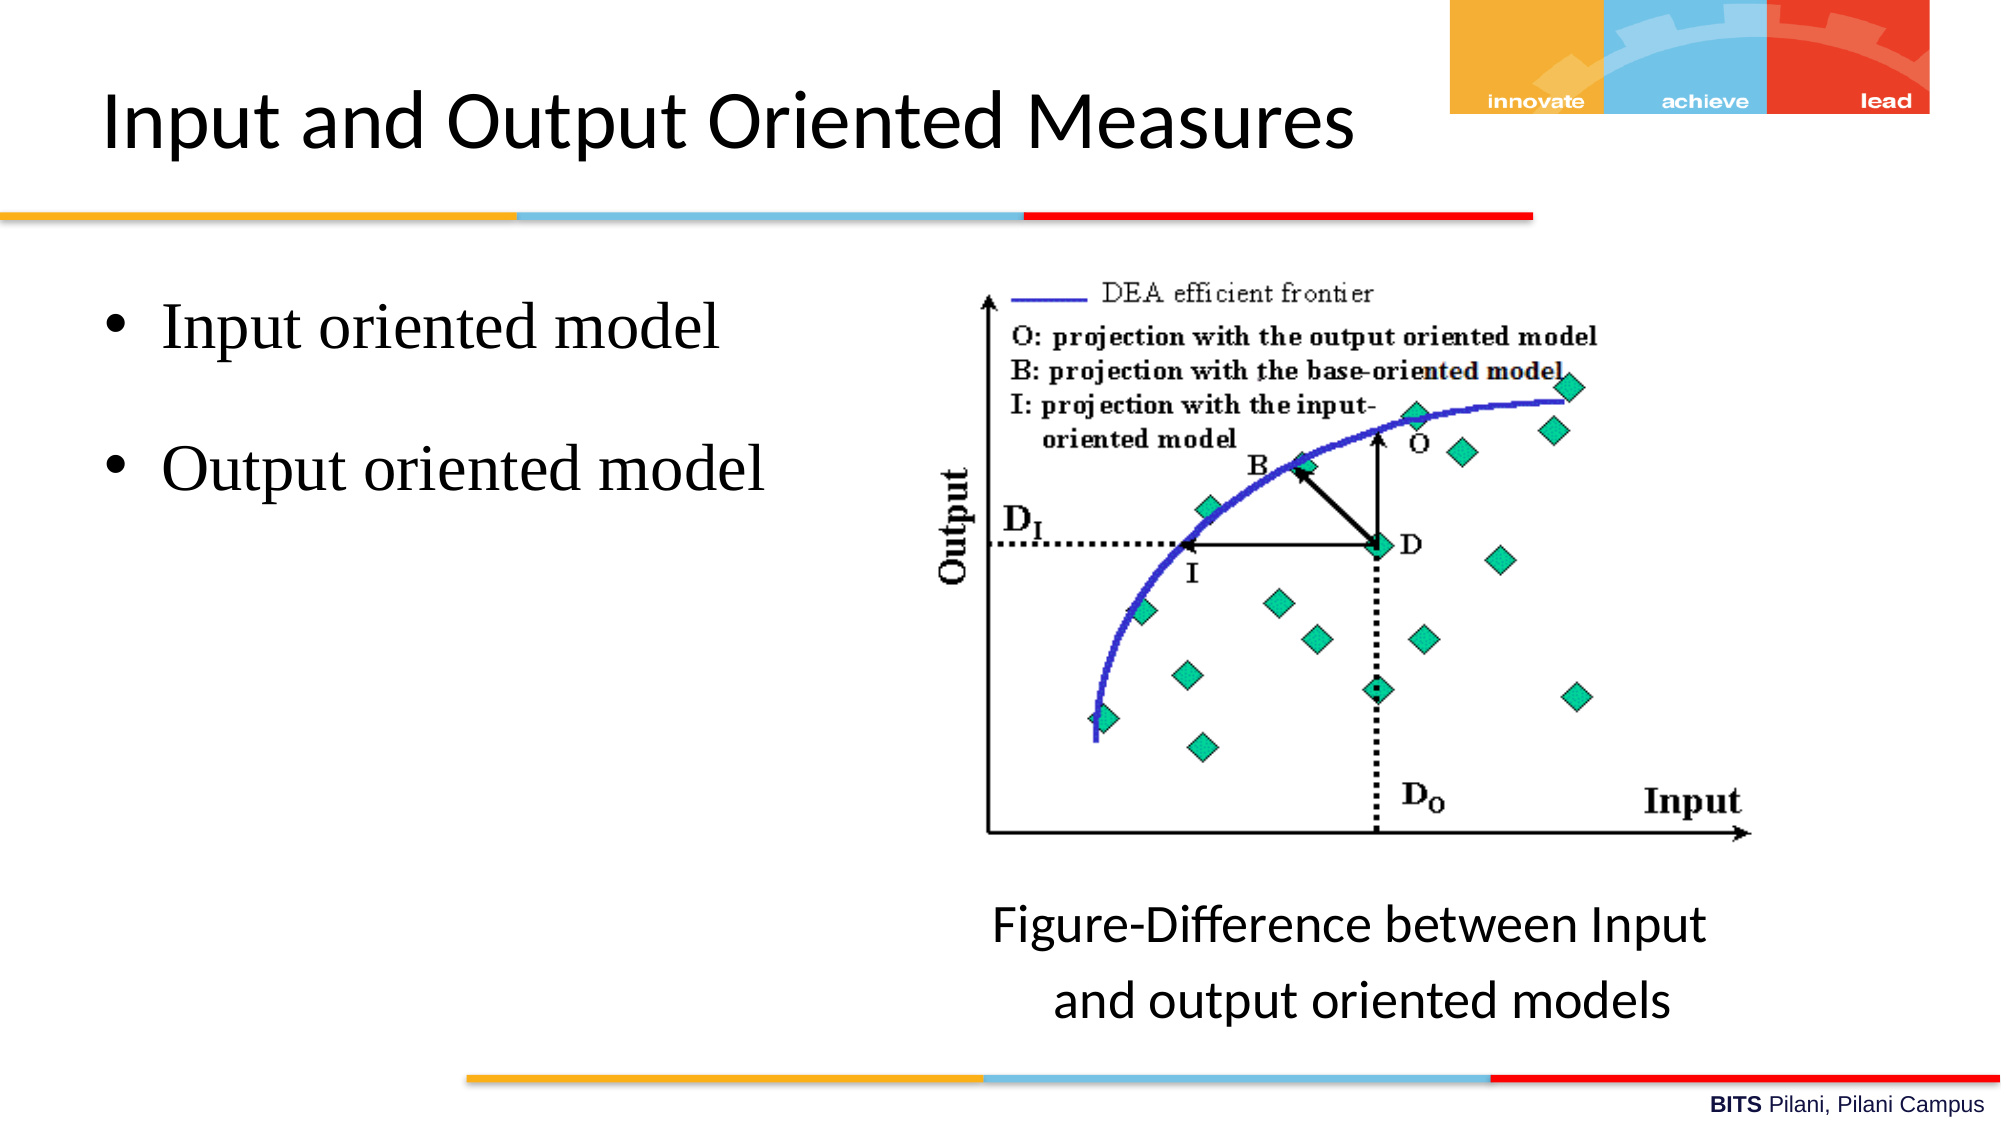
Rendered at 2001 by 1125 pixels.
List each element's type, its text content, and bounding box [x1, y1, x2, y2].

picture [1449, 0, 1930, 114]
list Input oriented model Output oriented model Figure-Difference between Input and output oriented models [89, 226, 1890, 1109]
picture [919, 243, 1834, 889]
title Input and Output Oriented Measures [86, 45, 1426, 185]
